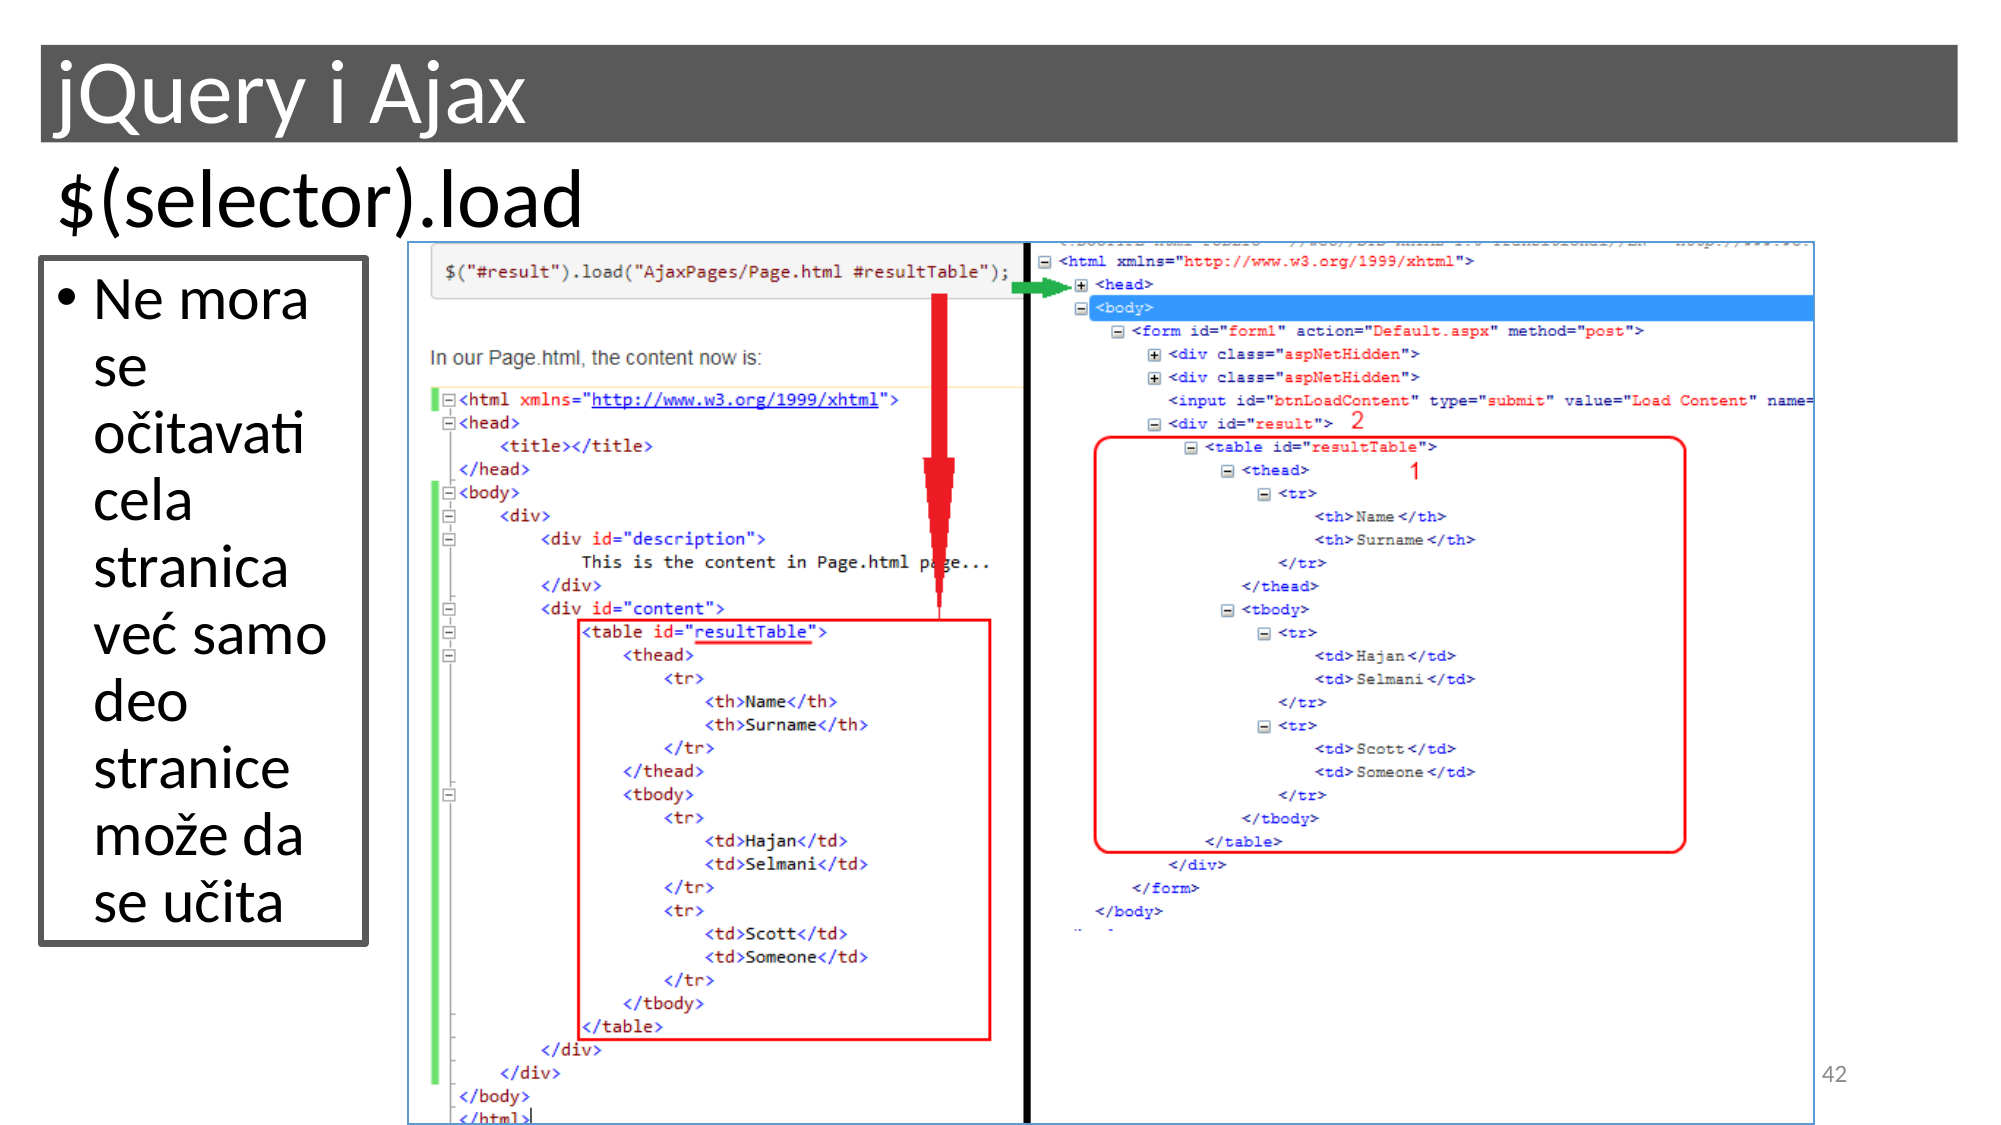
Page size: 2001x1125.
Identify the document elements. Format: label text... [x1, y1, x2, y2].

picture [408, 243, 1814, 1124]
text_box $(selector).load [40, 157, 1958, 244]
slide_number 42 [1815, 1042, 1863, 1103]
text_box Ne mora se očitavati cela stranica već samo deo stranice može da se učita [40, 258, 366, 944]
title jQuery i Ajax [40, 44, 1958, 143]
